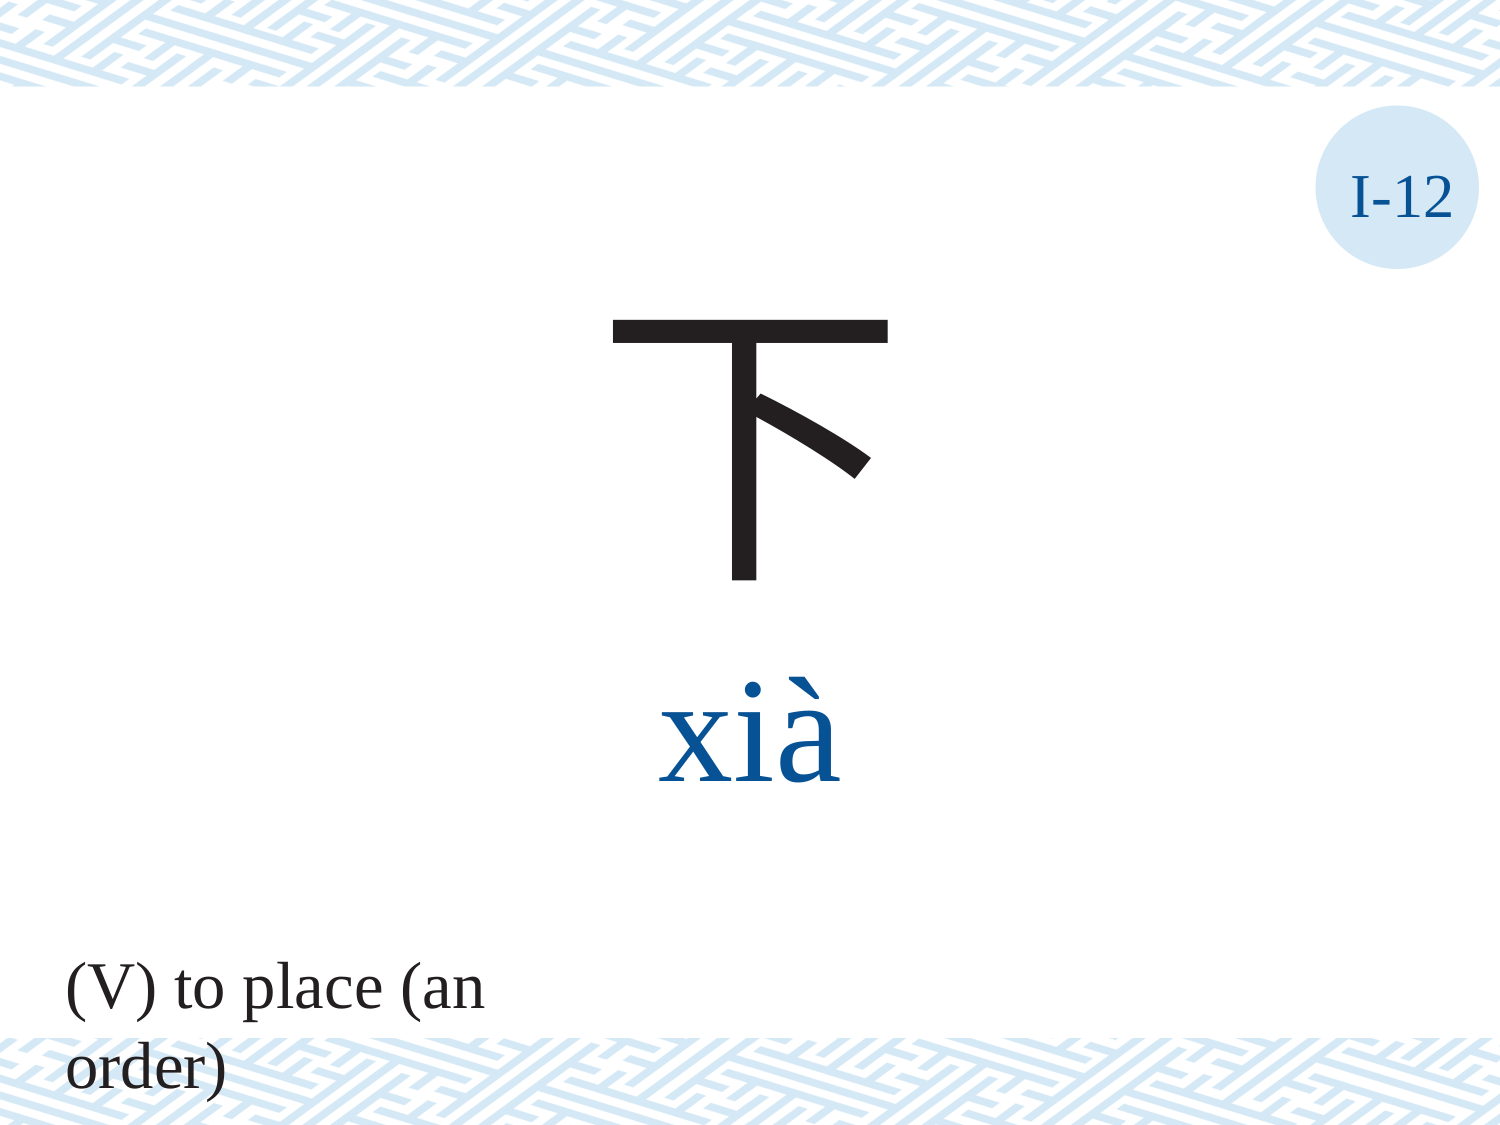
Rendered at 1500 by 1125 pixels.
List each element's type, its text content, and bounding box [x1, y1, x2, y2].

picture [0, 0, 1500, 1125]
text_box (V) to place (an order) [62, 942, 667, 1103]
text_box I-12 下 xià [593, 154, 1456, 812]
